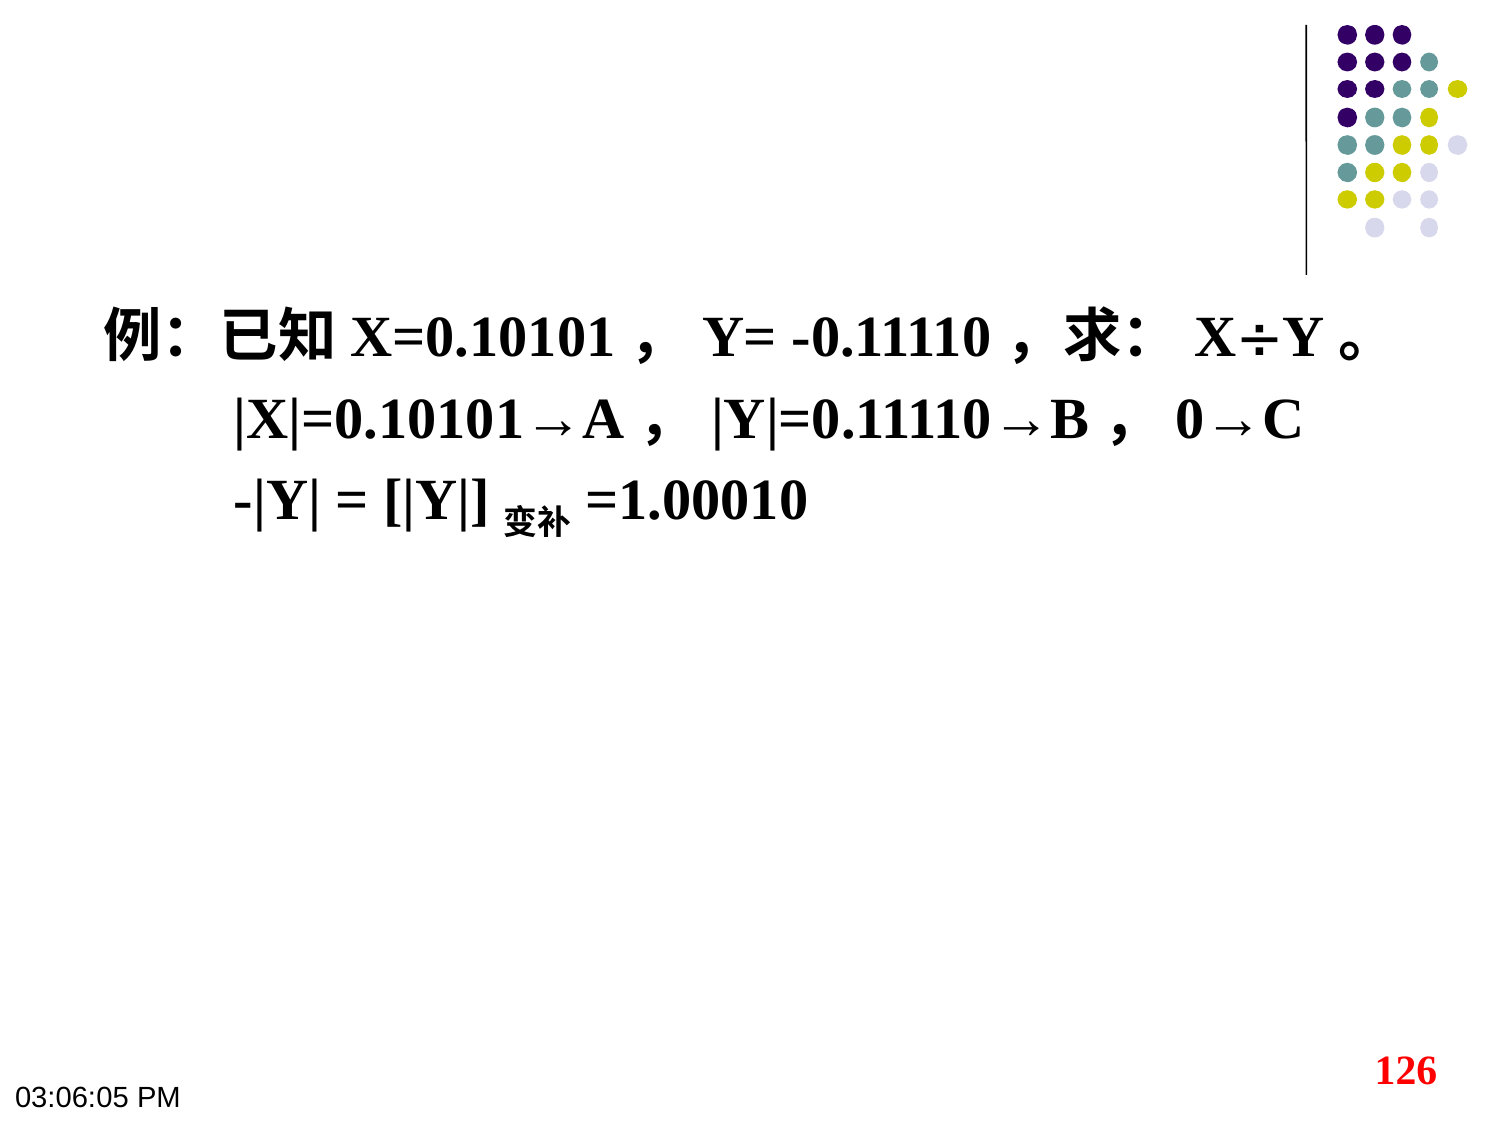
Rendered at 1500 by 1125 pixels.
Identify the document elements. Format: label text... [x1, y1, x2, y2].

slide_number 126 [1340, 1034, 1472, 1111]
list 例：已知X=0.10101，Y= -0.11110，求：XY。 |X|=0.10101→A，|Y|=0.11110→B，0→C -|Y| = [|Y|]变补=1.00010 [88, 290, 1414, 563]
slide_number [0, 1070, 337, 1122]
